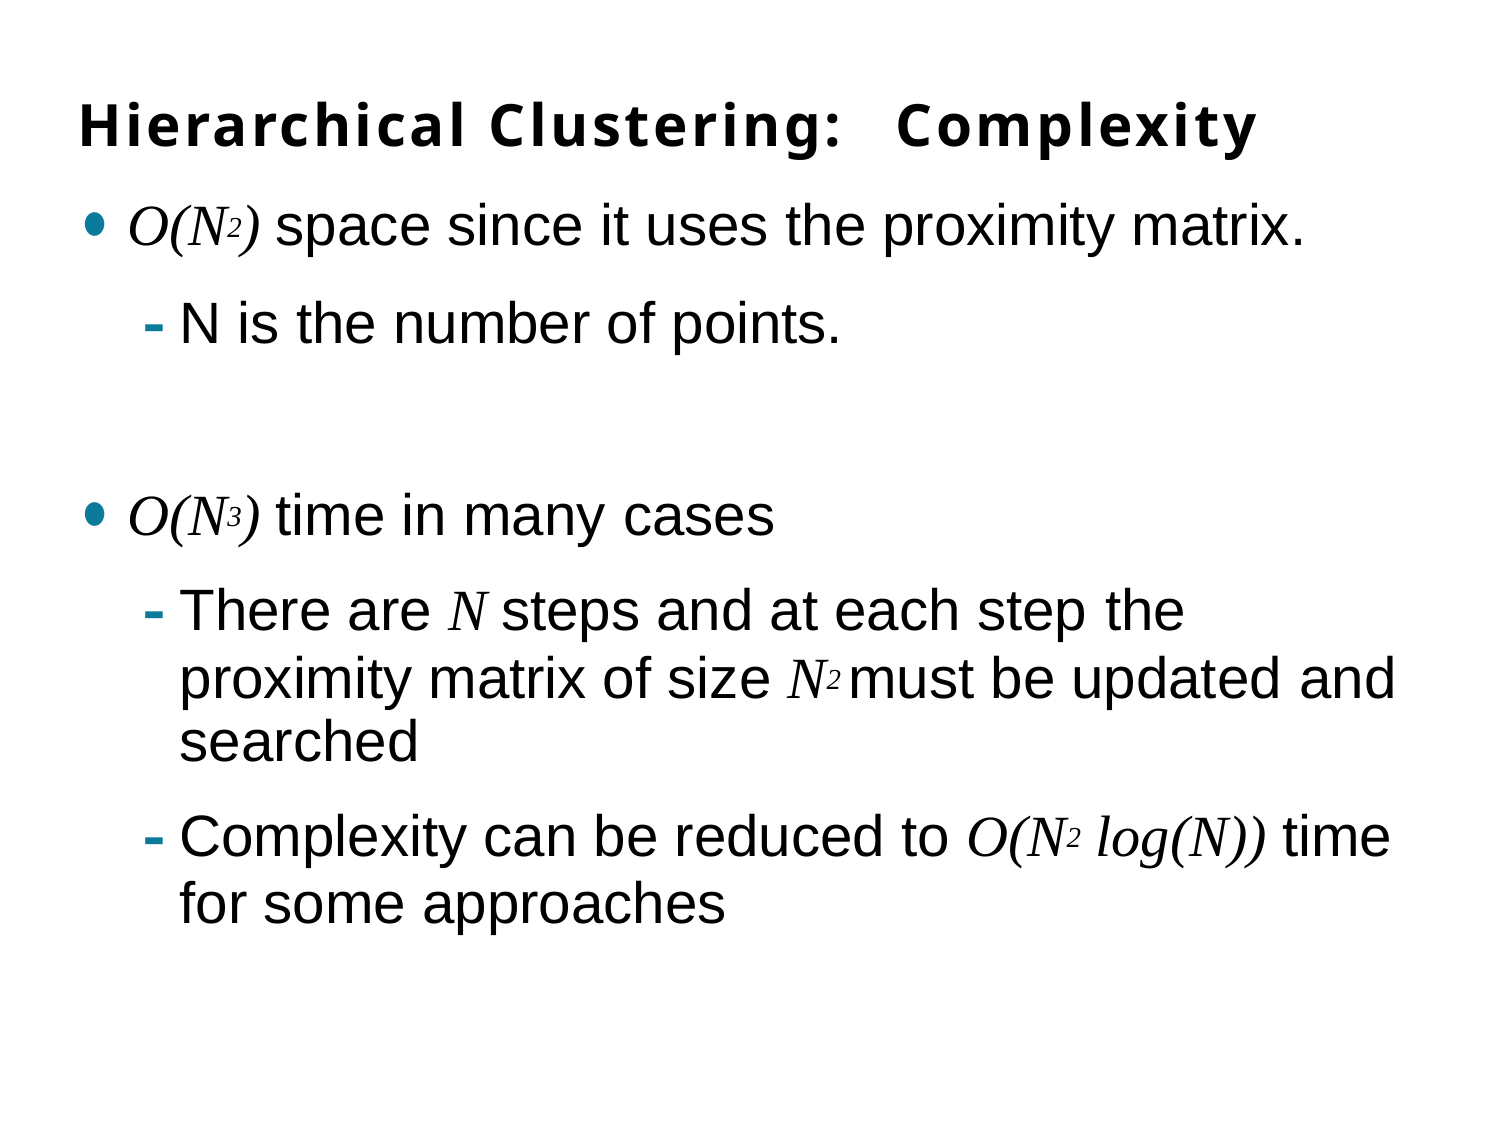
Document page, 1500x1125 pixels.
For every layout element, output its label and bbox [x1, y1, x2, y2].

text_box [80, 194, 1405, 935]
title [75, 88, 1264, 277]
